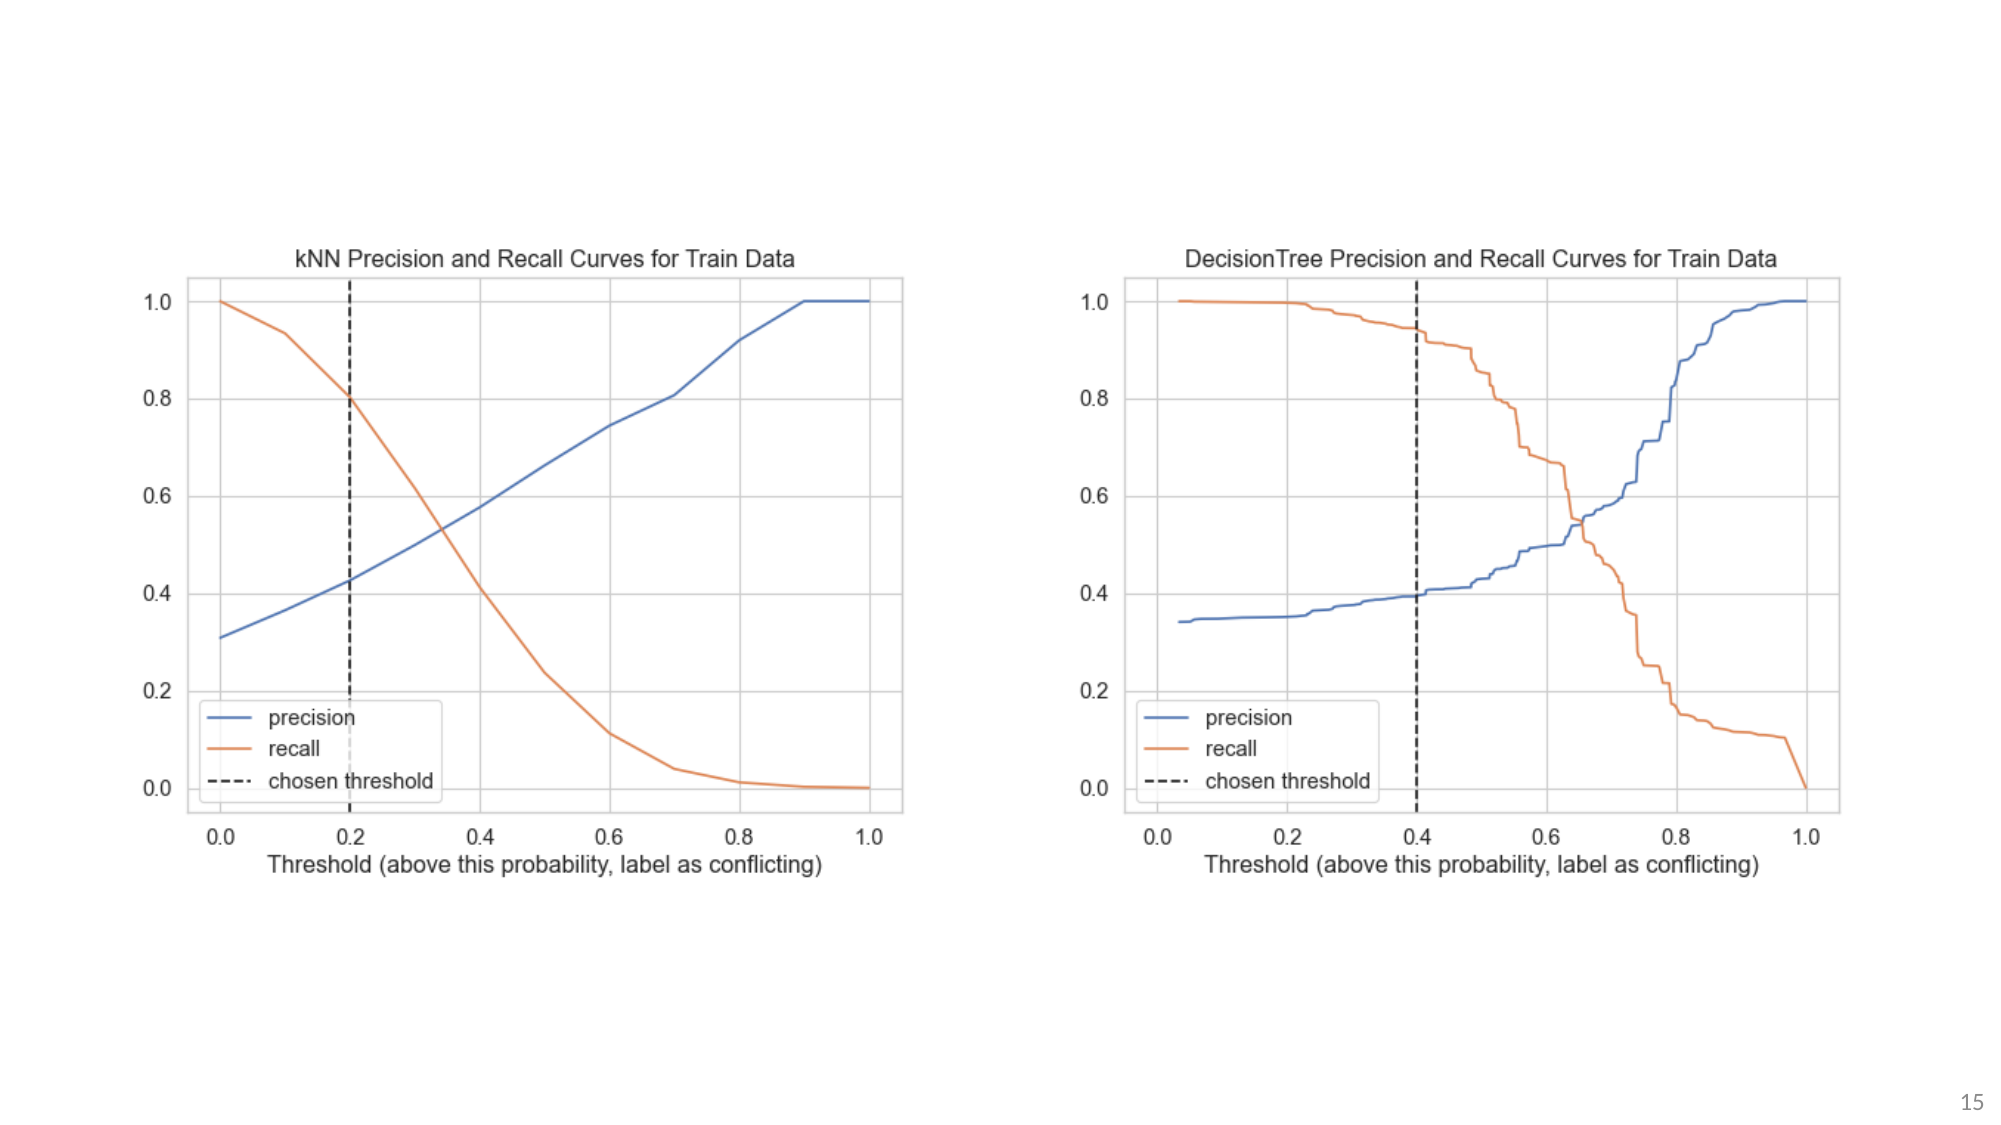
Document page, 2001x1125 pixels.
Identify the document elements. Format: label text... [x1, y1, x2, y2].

slide_number 15 [1550, 1070, 2000, 1125]
picture [0, 192, 2000, 901]
